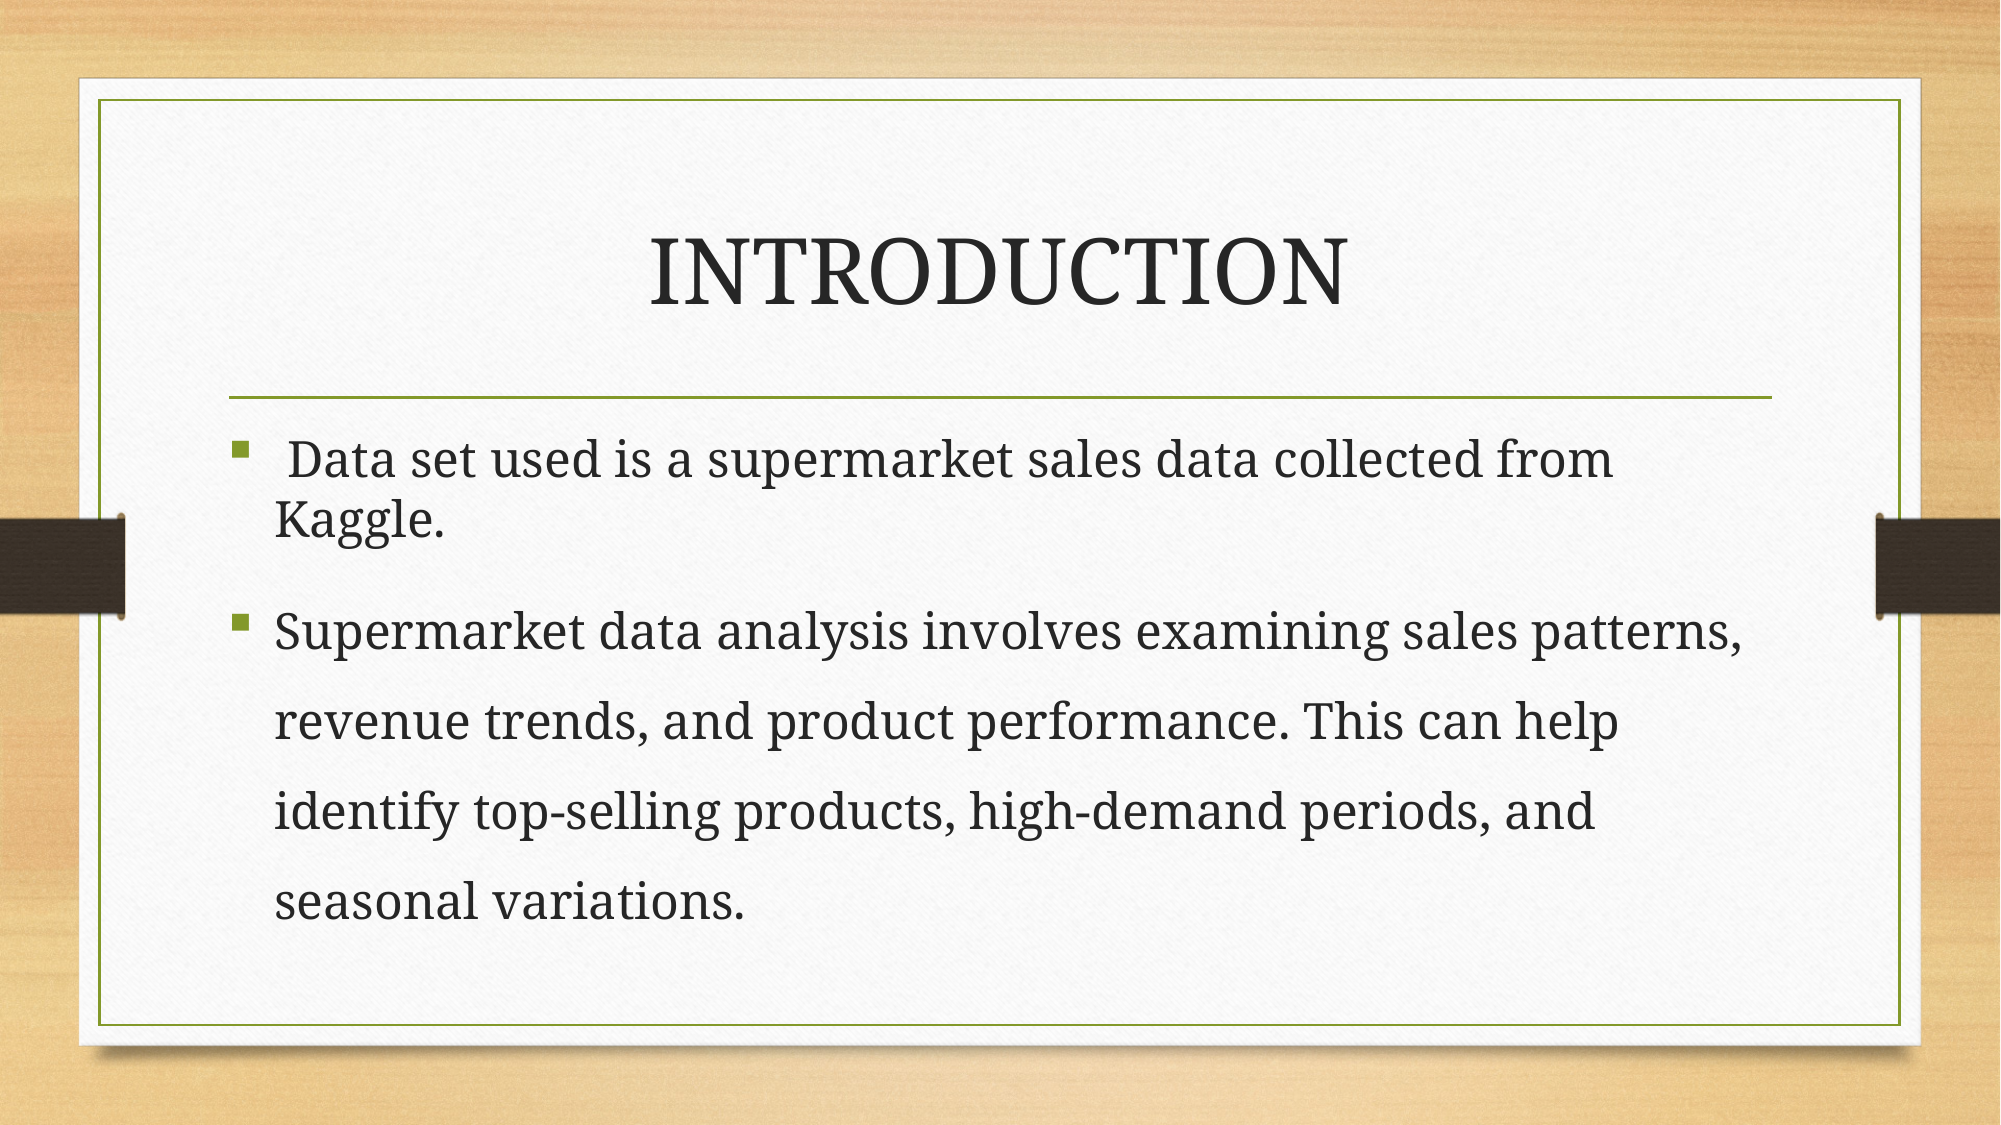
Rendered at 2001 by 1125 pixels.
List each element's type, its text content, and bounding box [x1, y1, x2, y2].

list Data set used is a supermarket sales data collected from Kaggle. Supermarket data analysis involves examining sales patterns, revenue trends, and product performance. This can help identify top-selling products, high-demand periods, and seasonal variations. [212, 419, 1788, 964]
title INTRODUCTION [212, 161, 1788, 375]
picture [0, 0, 2001, 1125]
